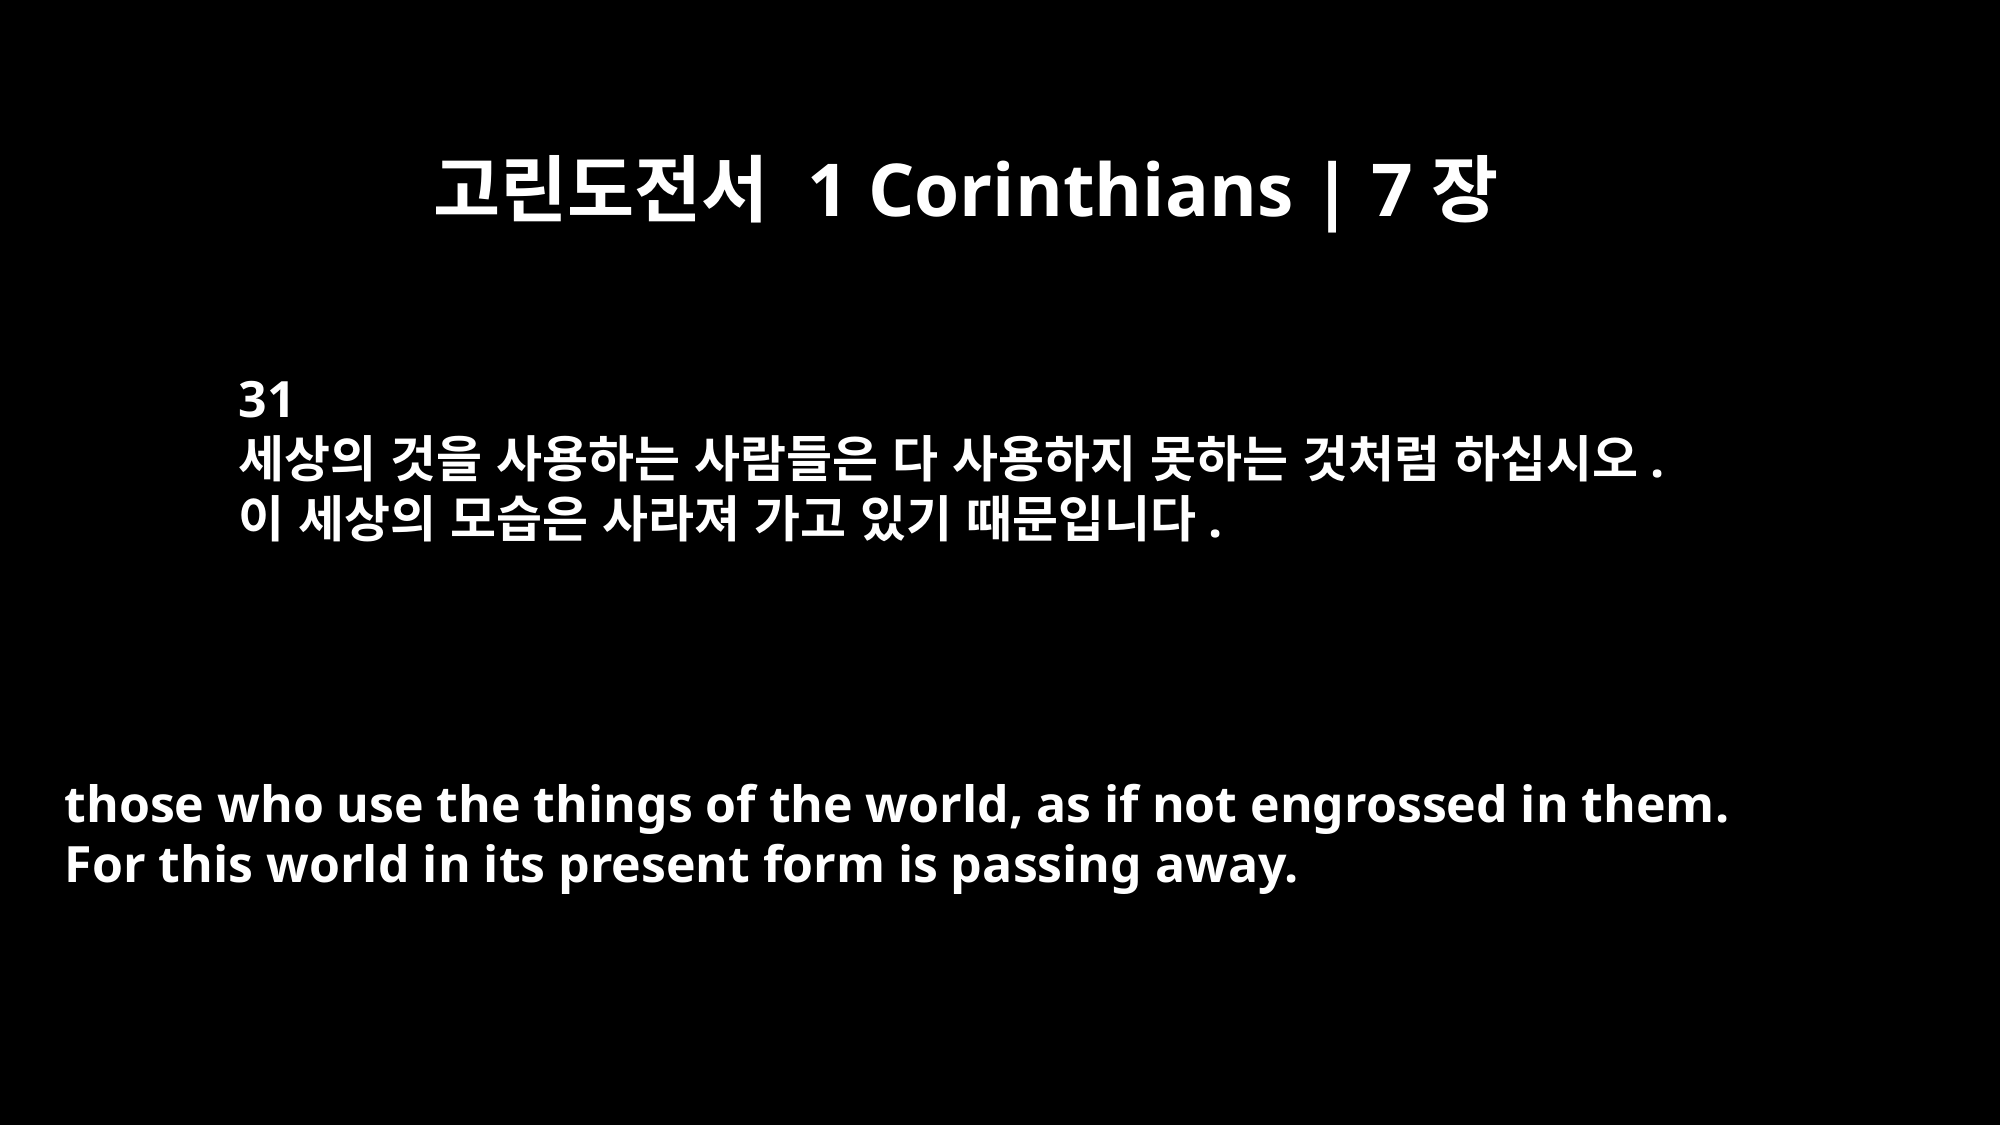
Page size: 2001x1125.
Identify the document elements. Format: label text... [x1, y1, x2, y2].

text_box those who use the things of the world, as if not engrossed in them. For this world in its present form is passing away. [49, 764, 1758, 900]
text_box 고린도전서 1 Corinthians | 7장 [418, 136, 1514, 239]
text_box 31 세상의 것을 사용하는 사람들은 다 사용하지 못하는 것처럼 하십시오. 이 세상의 모습은 사라져 가고 있기 때문입니다. [223, 359, 1693, 555]
